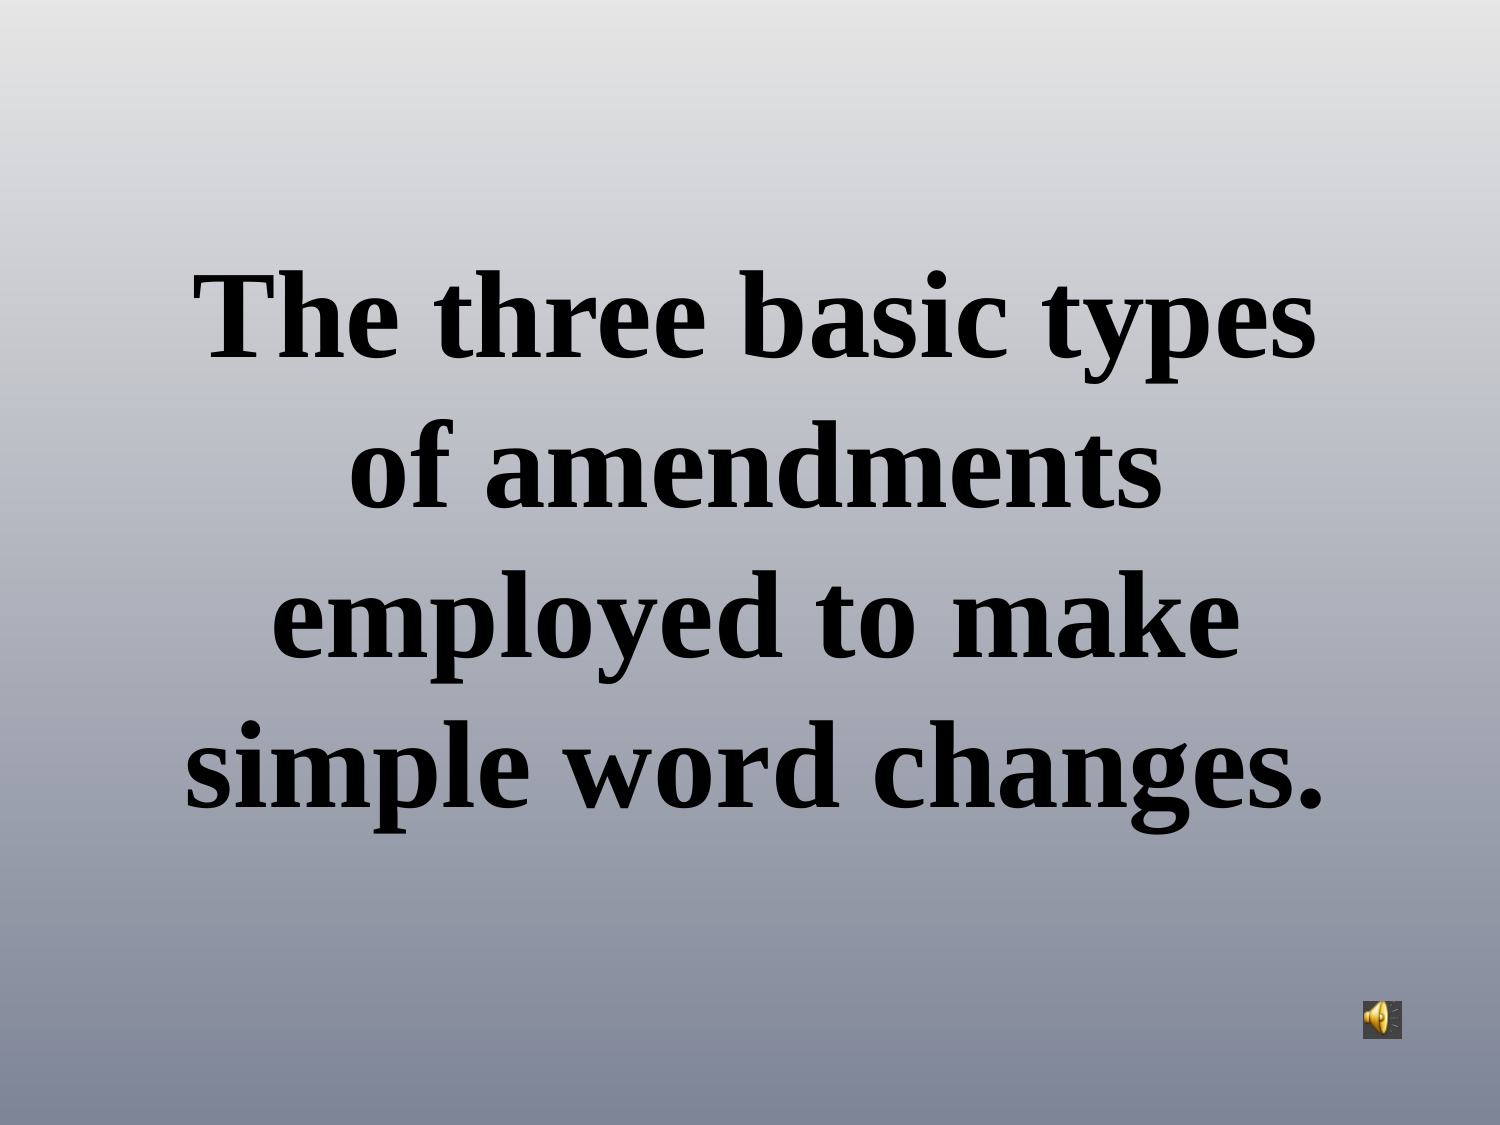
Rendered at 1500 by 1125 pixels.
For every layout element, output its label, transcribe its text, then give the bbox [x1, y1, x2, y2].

text_box The three basic types of amendments employed to make simple word changes. [112, 224, 1400, 840]
picture [1362, 999, 1403, 1041]
